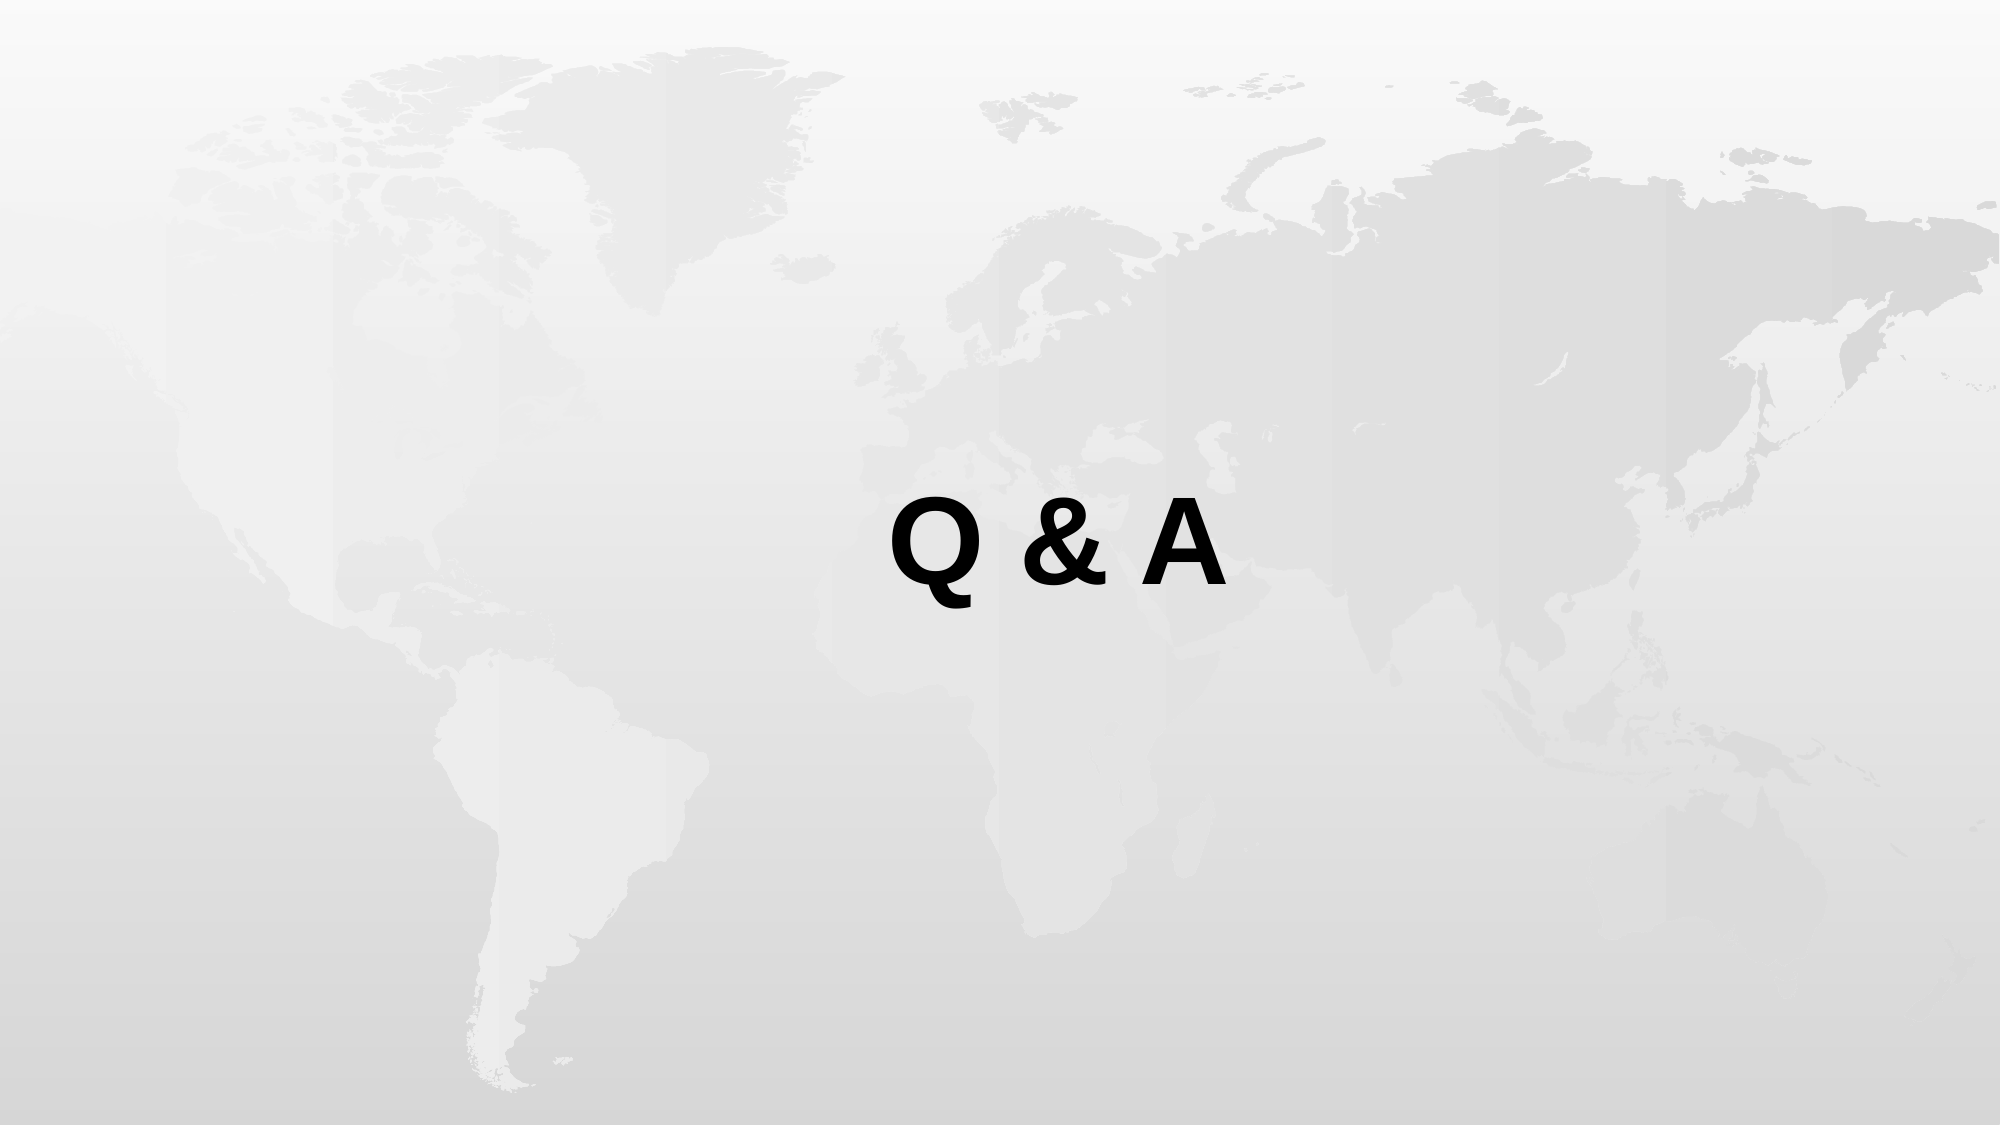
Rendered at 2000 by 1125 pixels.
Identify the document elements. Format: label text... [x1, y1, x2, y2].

text_box Q & A [314, 468, 1803, 705]
